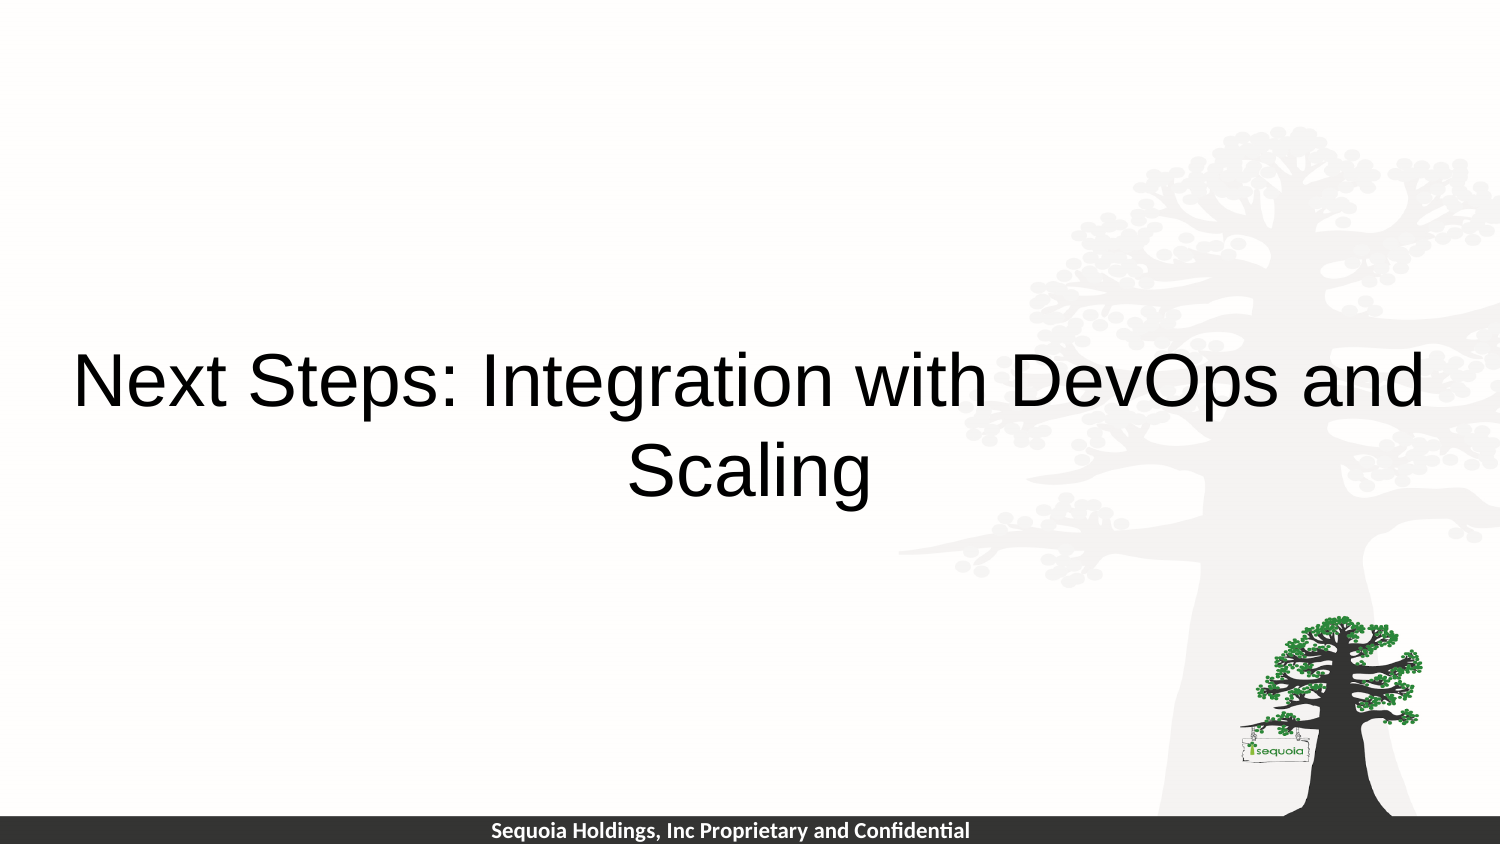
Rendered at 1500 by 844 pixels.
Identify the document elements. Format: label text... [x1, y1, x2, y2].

picture [0, 0, 1500, 844]
title Next Steps: Integration with DevOps and Scaling [51, 352, 1449, 491]
footer Sequoia Holdings, Inc Proprietary and Confidential [375, 814, 1088, 844]
